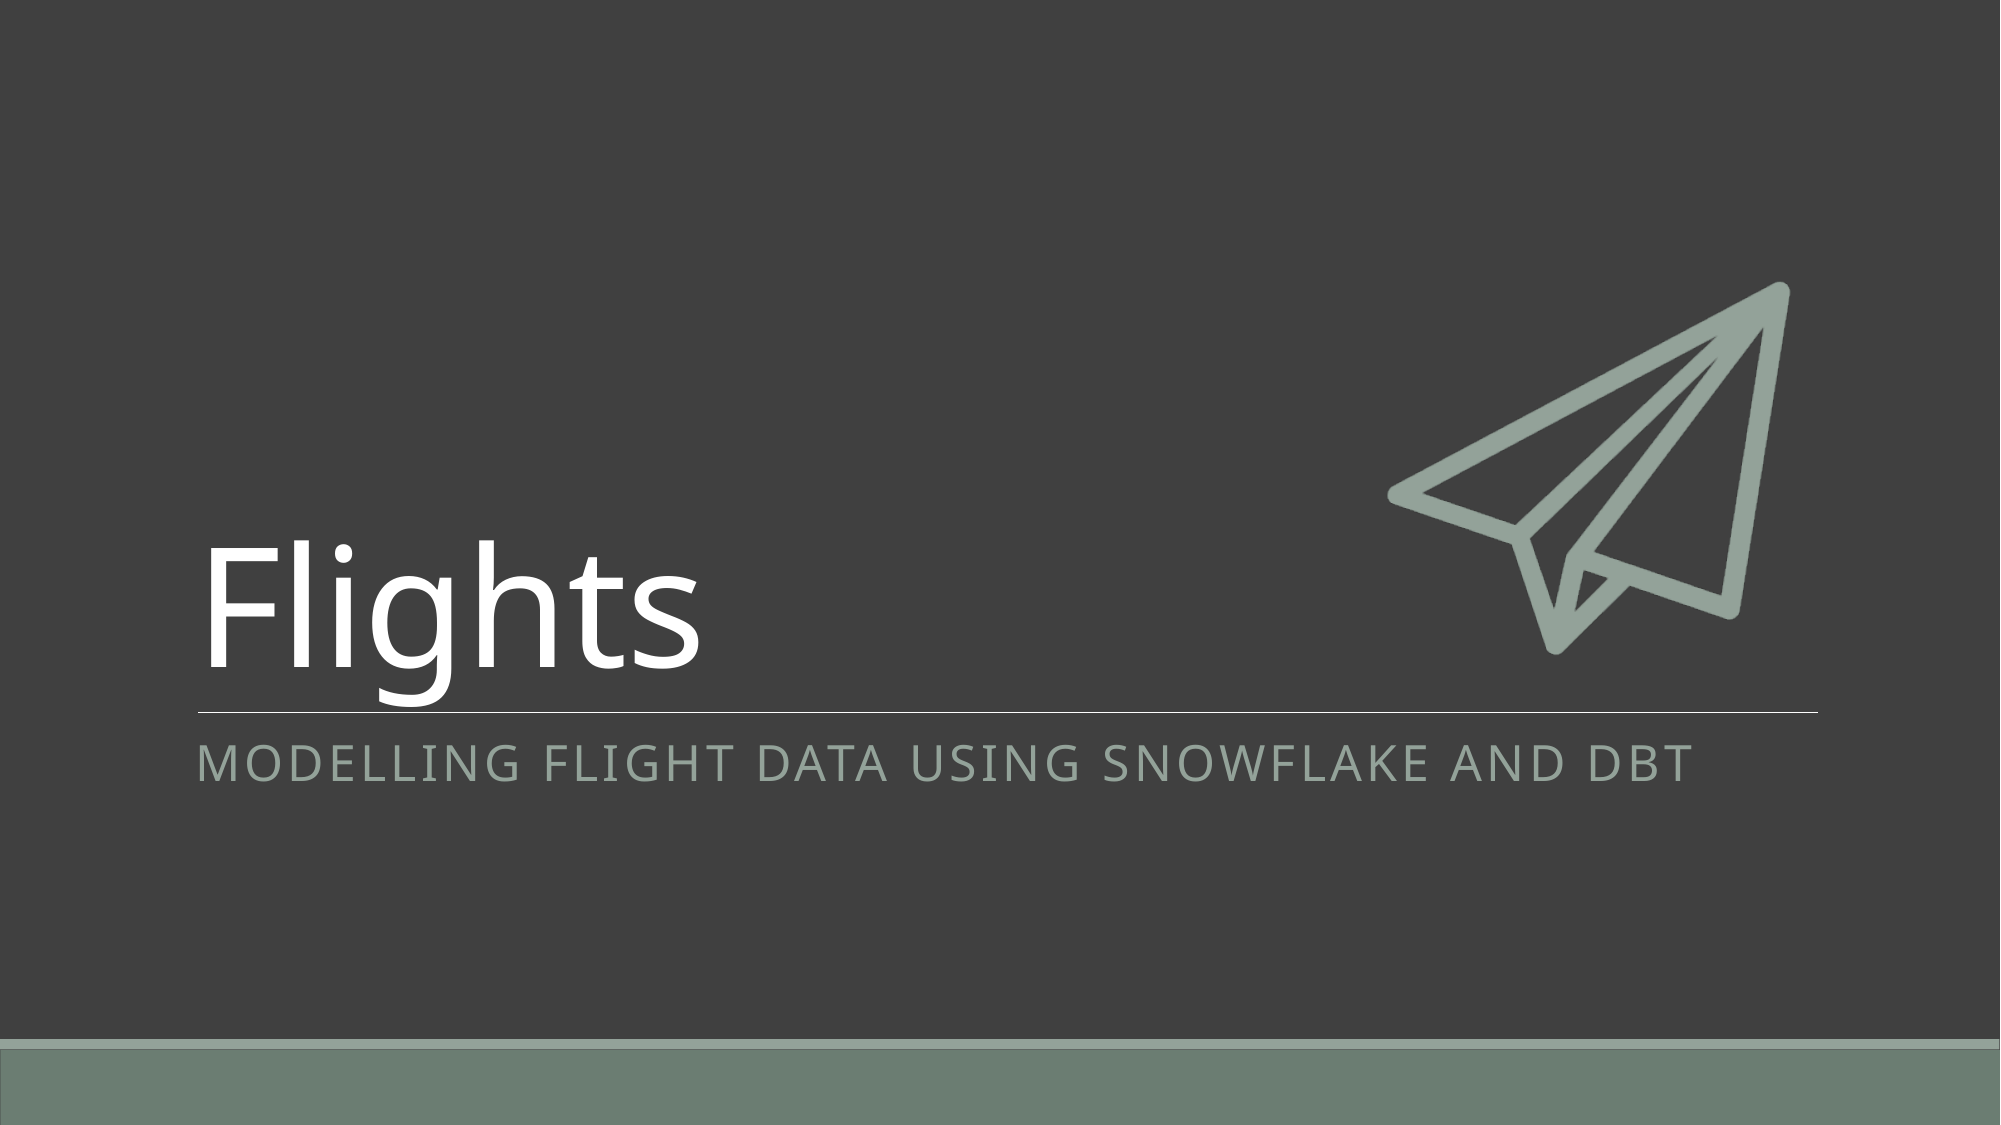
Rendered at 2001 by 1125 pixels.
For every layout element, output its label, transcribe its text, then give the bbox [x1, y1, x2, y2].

title Flights [180, 124, 1830, 710]
subtitle Modelling Flight Data Using Snowflake and DBT [180, 730, 1831, 919]
picture [1346, 226, 1831, 710]
